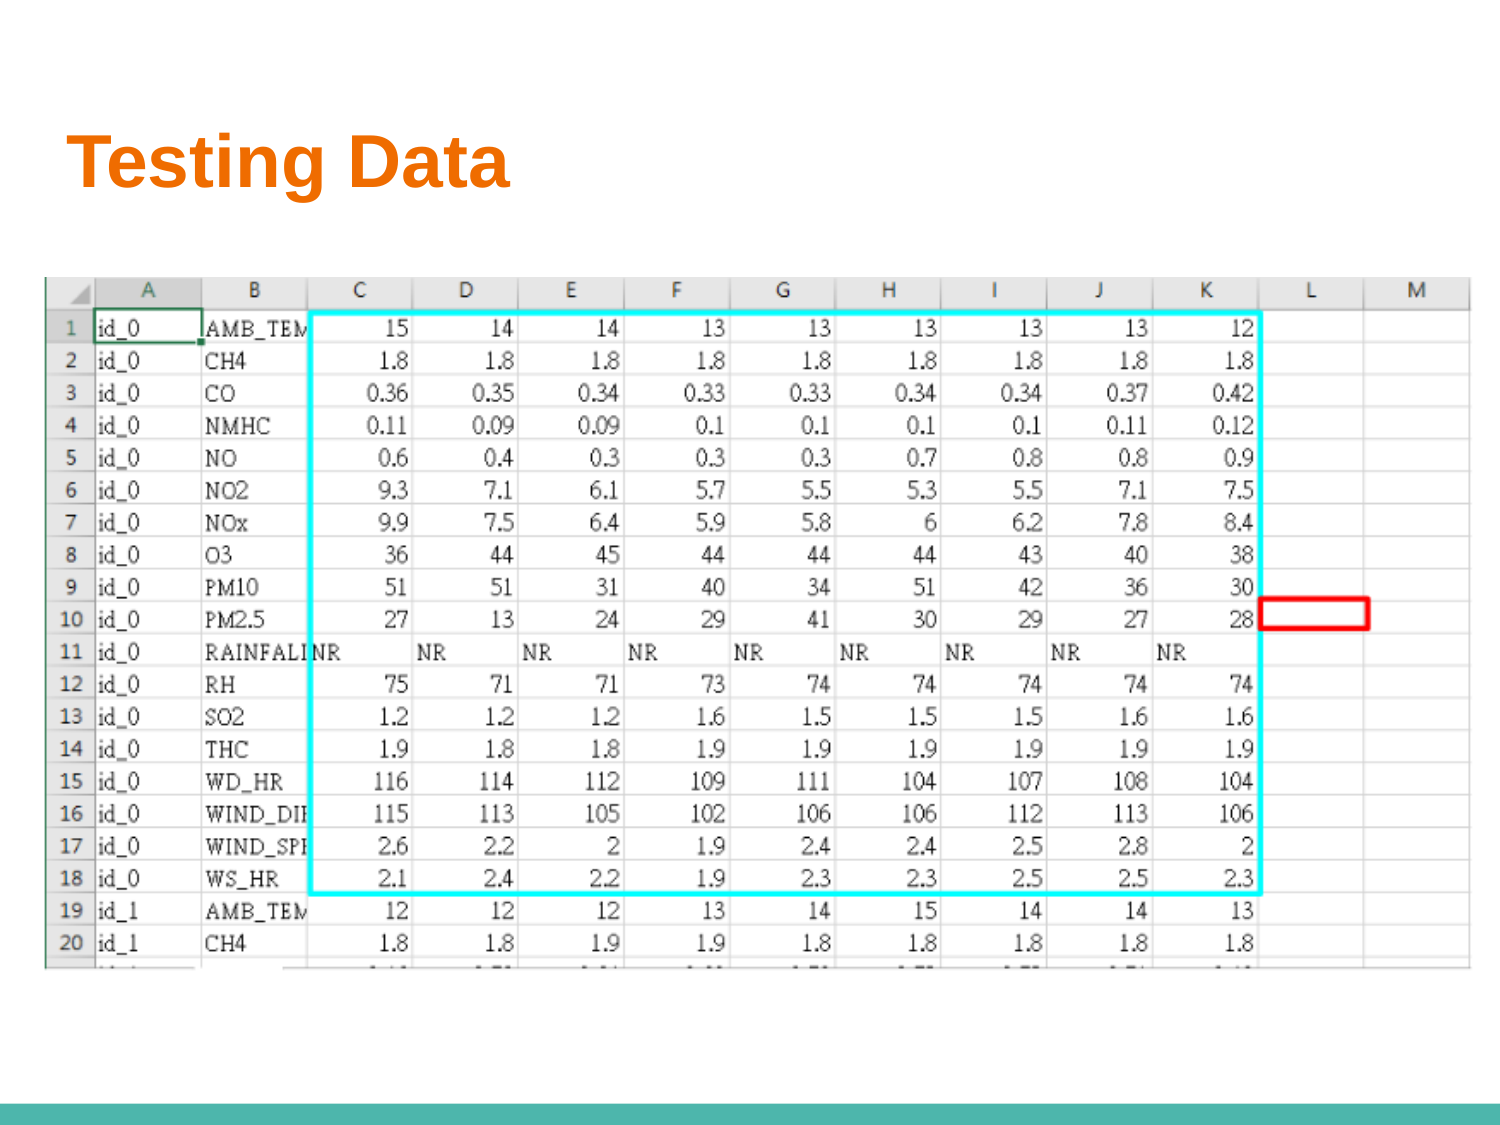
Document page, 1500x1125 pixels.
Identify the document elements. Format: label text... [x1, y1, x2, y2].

title Testing Data [51, 97, 1449, 252]
picture [39, 276, 1474, 974]
